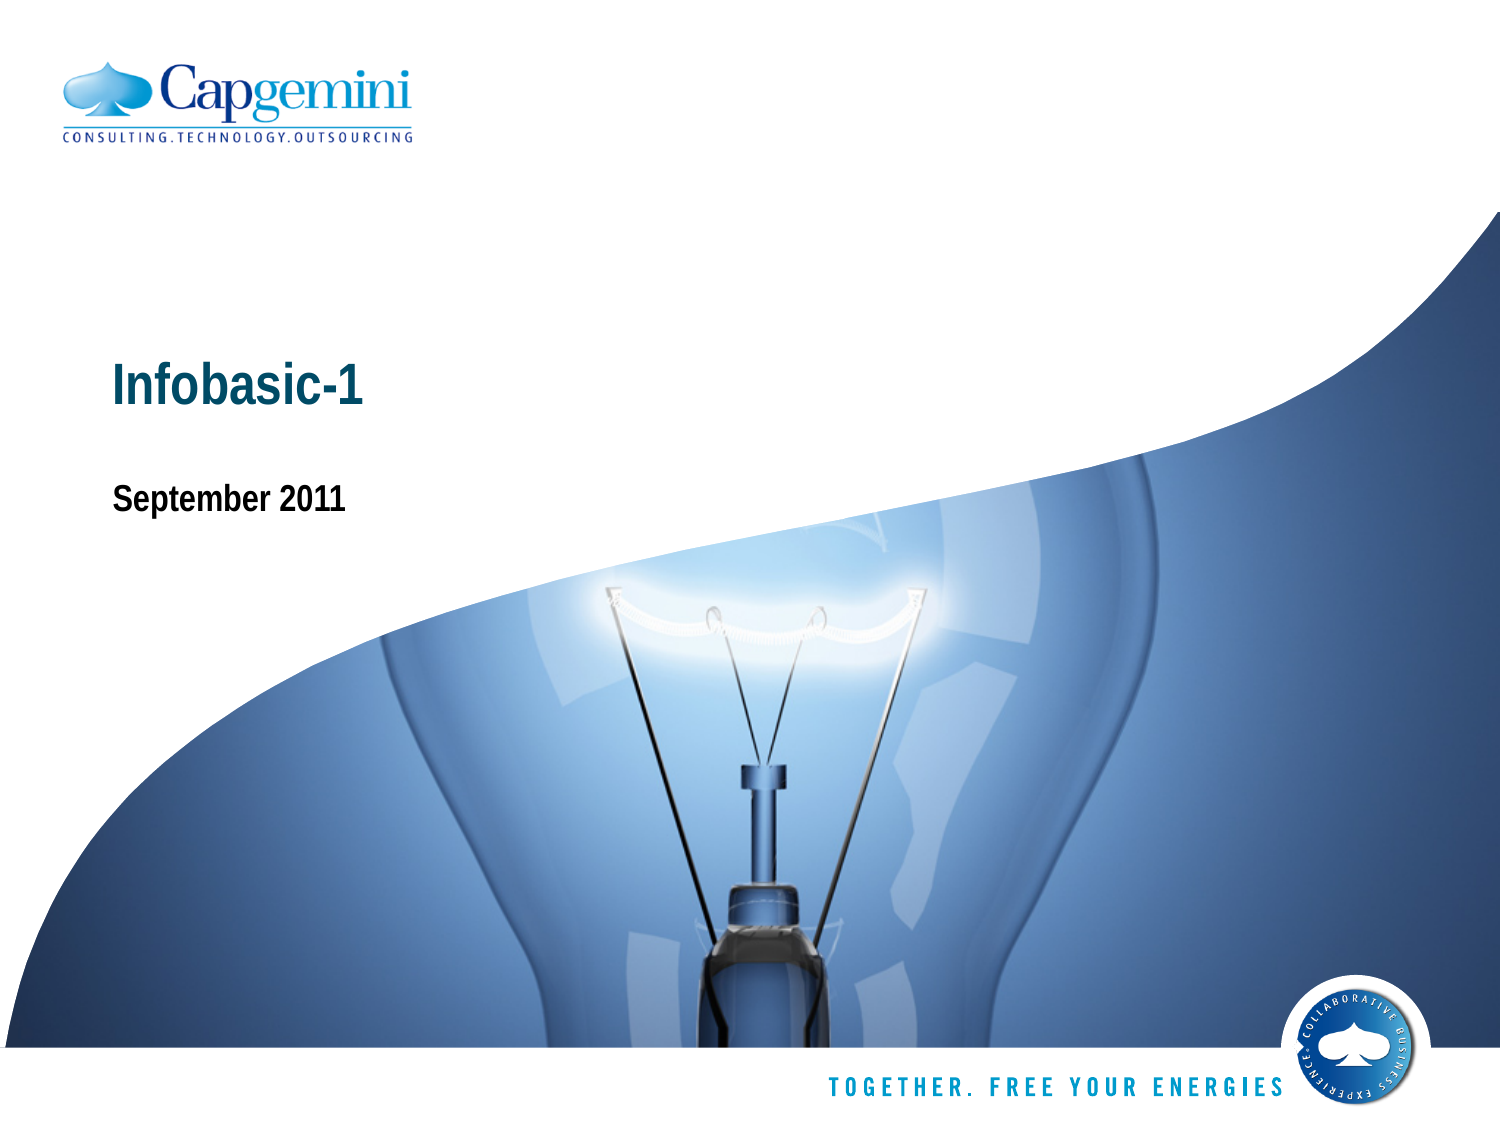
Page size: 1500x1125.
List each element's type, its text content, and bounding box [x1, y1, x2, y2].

picture [60, 60, 415, 144]
title Infobasic-1 [0, 330, 1377, 432]
subtitle September 2011 [0, 458, 881, 535]
picture [6, 212, 1500, 1108]
